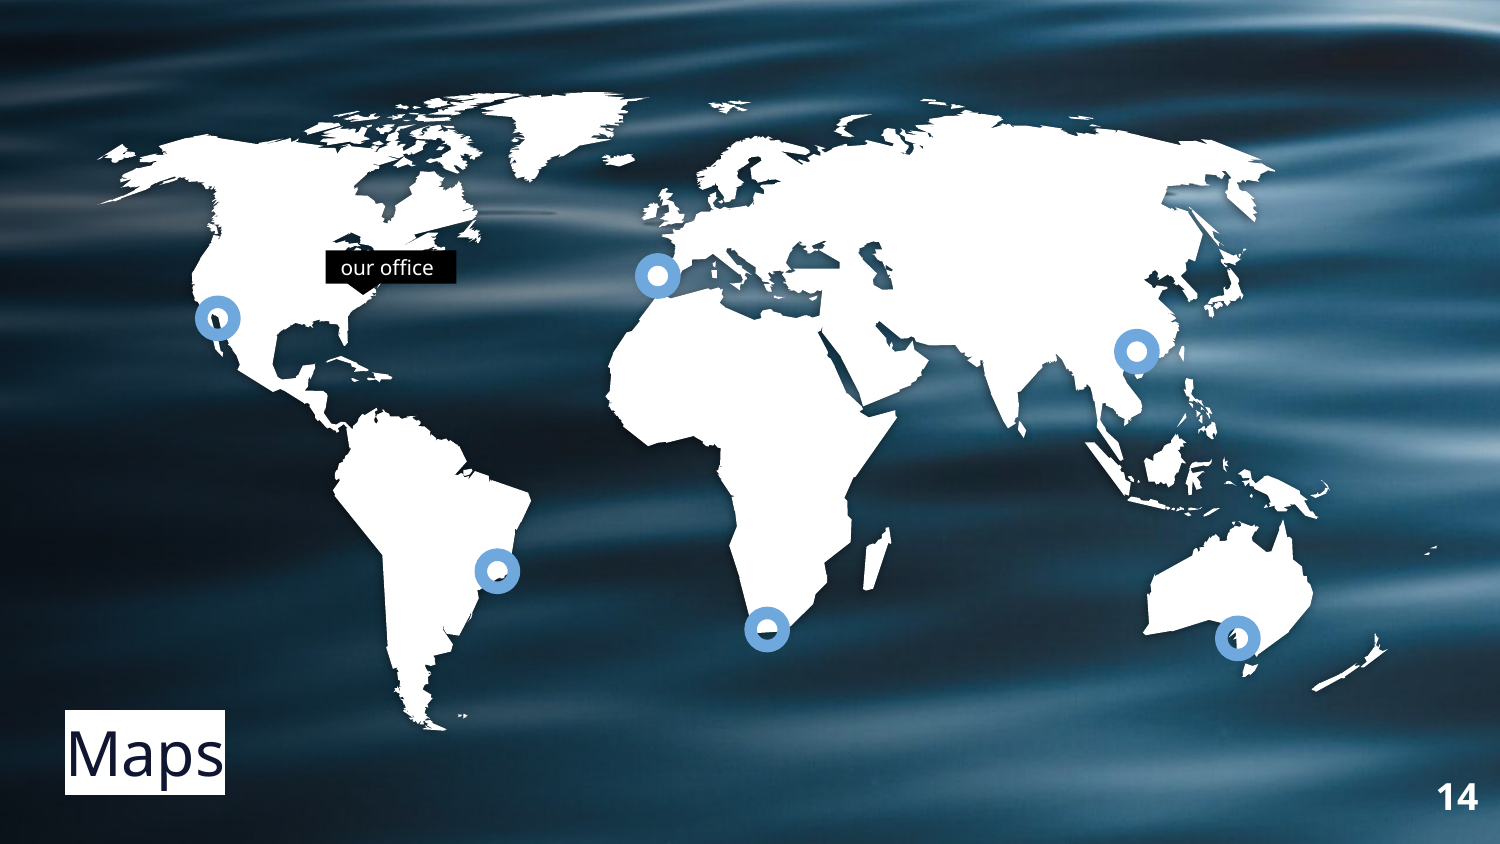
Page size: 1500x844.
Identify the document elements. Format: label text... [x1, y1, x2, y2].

text_box [750, 612, 784, 647]
text_box [201, 301, 235, 336]
text_box [1221, 621, 1255, 656]
title Maps [50, 572, 725, 804]
text_box [641, 259, 675, 293]
text_box [332, 110, 381, 122]
text_box [1237, 469, 1319, 520]
text_box [387, 114, 406, 120]
text_box [1142, 519, 1314, 657]
text_box [1310, 479, 1330, 498]
text_box [480, 554, 515, 588]
text_box [920, 98, 949, 106]
text_box [950, 104, 966, 109]
picture [0, 0, 1500, 844]
text_box [408, 92, 650, 183]
slide_number ‹#› [1407, 752, 1494, 844]
text_box [1120, 335, 1154, 369]
text_box [1311, 633, 1388, 692]
text_box our office [325, 250, 457, 295]
text_box [605, 109, 1276, 631]
text_box [96, 143, 137, 164]
text_box [394, 104, 410, 110]
text_box [1241, 663, 1259, 677]
text_box [708, 100, 752, 114]
text_box [97, 122, 532, 572]
